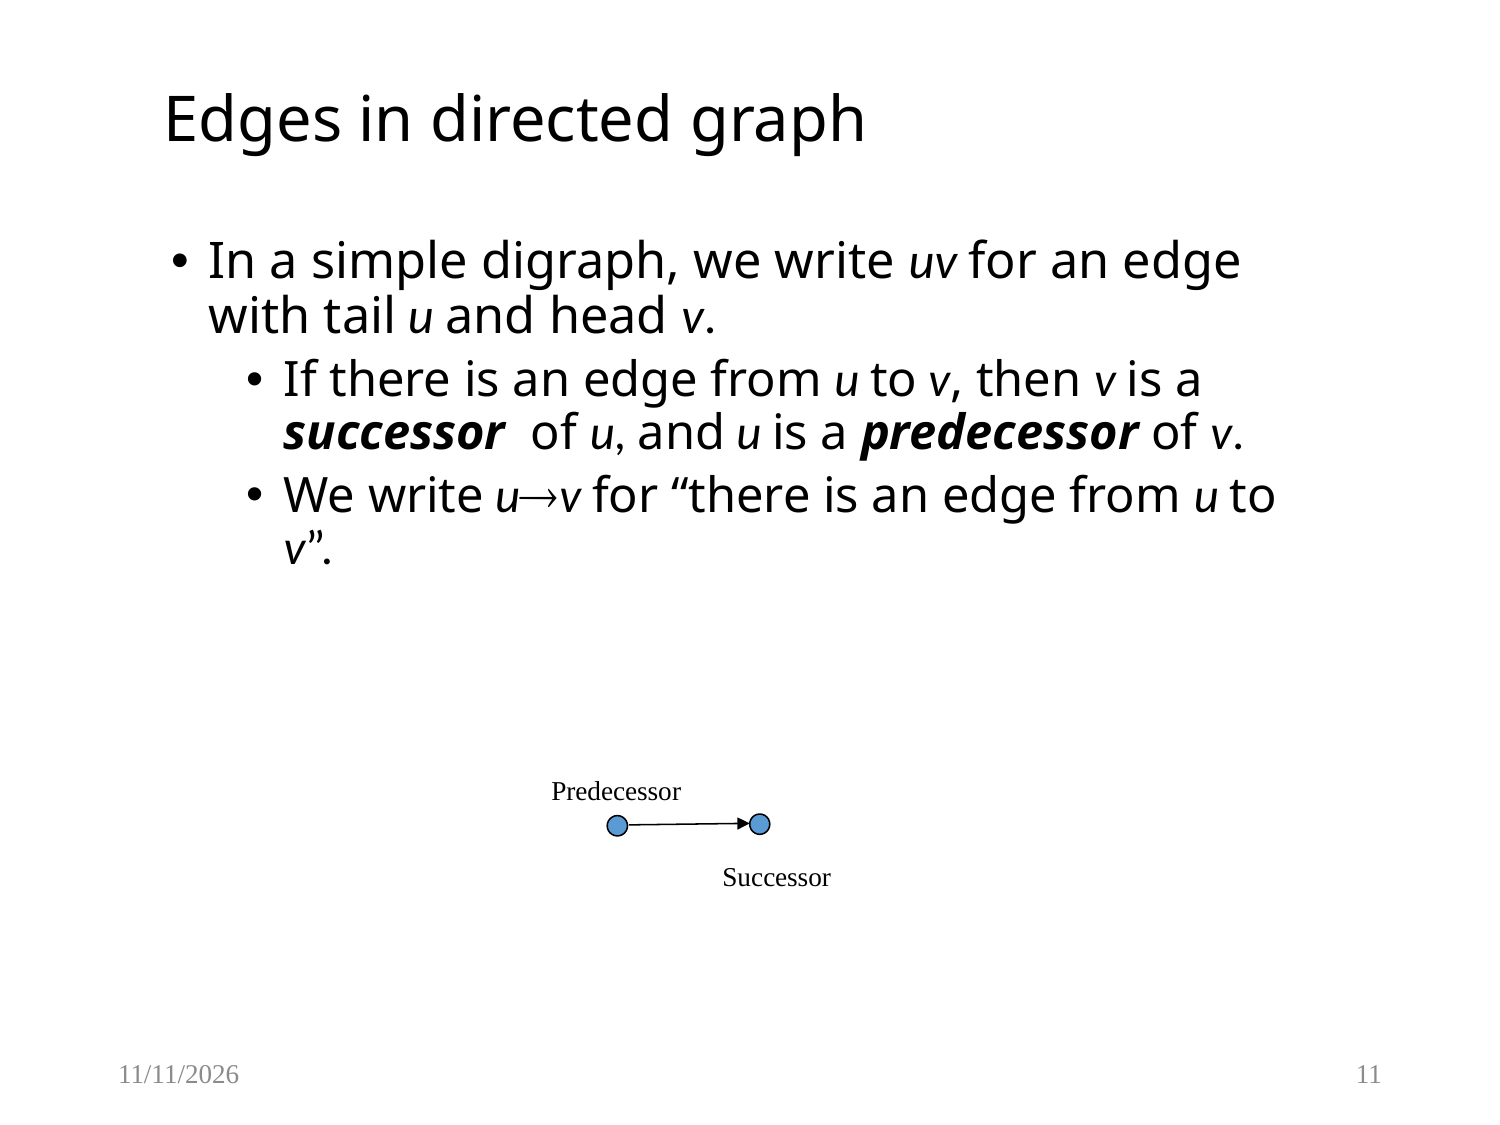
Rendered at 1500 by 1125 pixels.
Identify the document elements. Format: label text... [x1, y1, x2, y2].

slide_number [103, 1042, 441, 1103]
text_box Successor [708, 824, 887, 899]
text_box [607, 815, 628, 836]
title Edges in directed graph [148, 48, 1364, 194]
text_box [628, 817, 750, 825]
text_box [749, 814, 770, 824]
text_box Predecessor [536, 738, 716, 813]
slide_number 11 [1059, 1042, 1397, 1103]
list In a simple digraph, we write uv for an edge with tail u and head v. If there is an edge from u to v, then v is a successor of u, and u is a predecessor of v. We write uv for “there is an edge from u to v”. [155, 227, 1330, 688]
